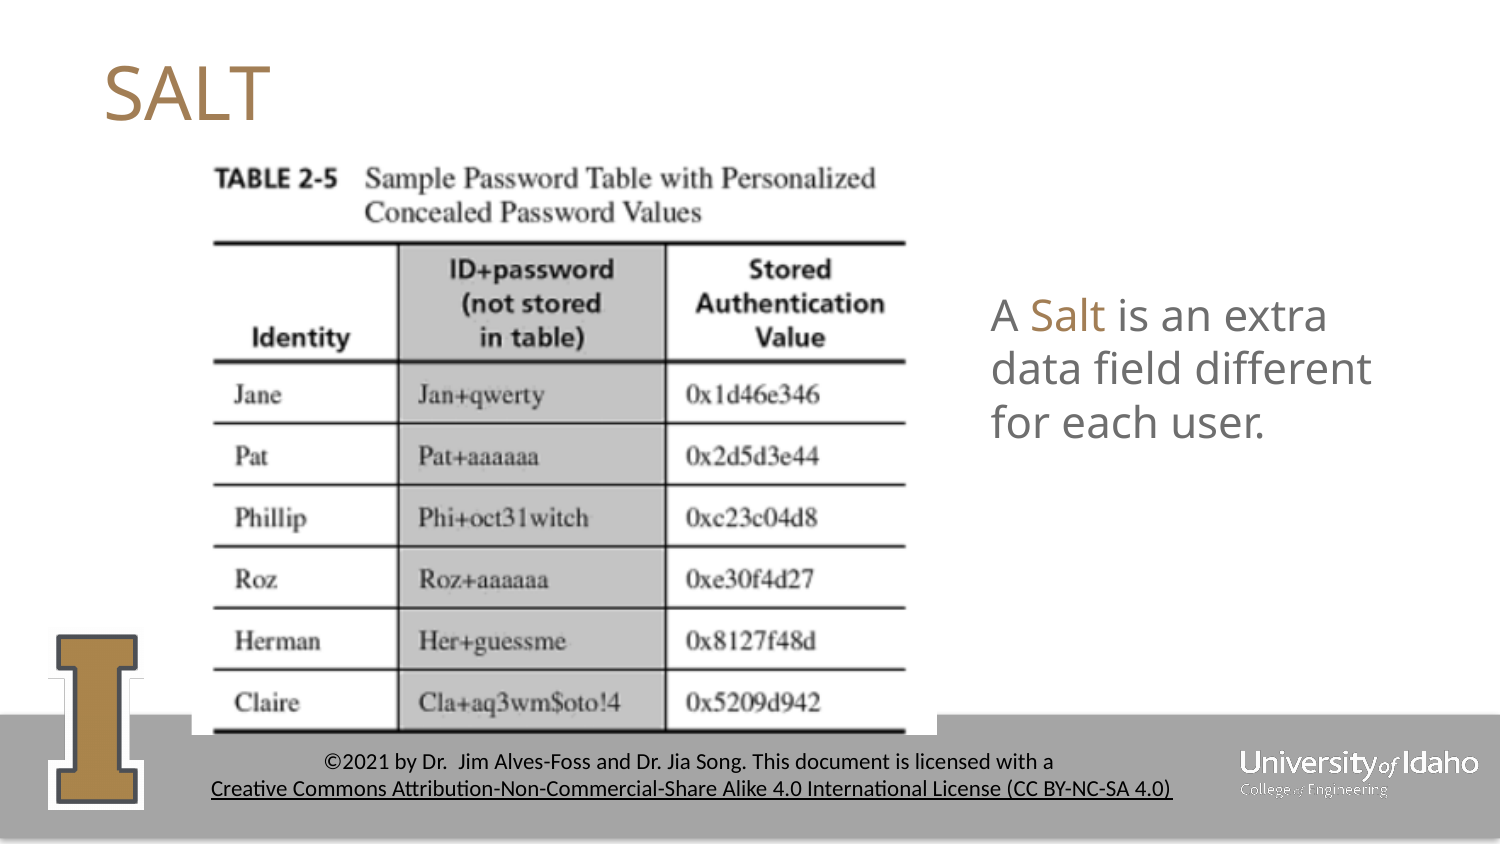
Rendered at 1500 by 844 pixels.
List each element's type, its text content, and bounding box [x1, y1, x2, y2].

picture [48, 627, 144, 810]
picture [1118, 658, 1500, 844]
picture [191, 157, 938, 735]
title SALT [103, 44, 1397, 158]
list A Salt is an extra data field different for each user. [990, 286, 1397, 656]
